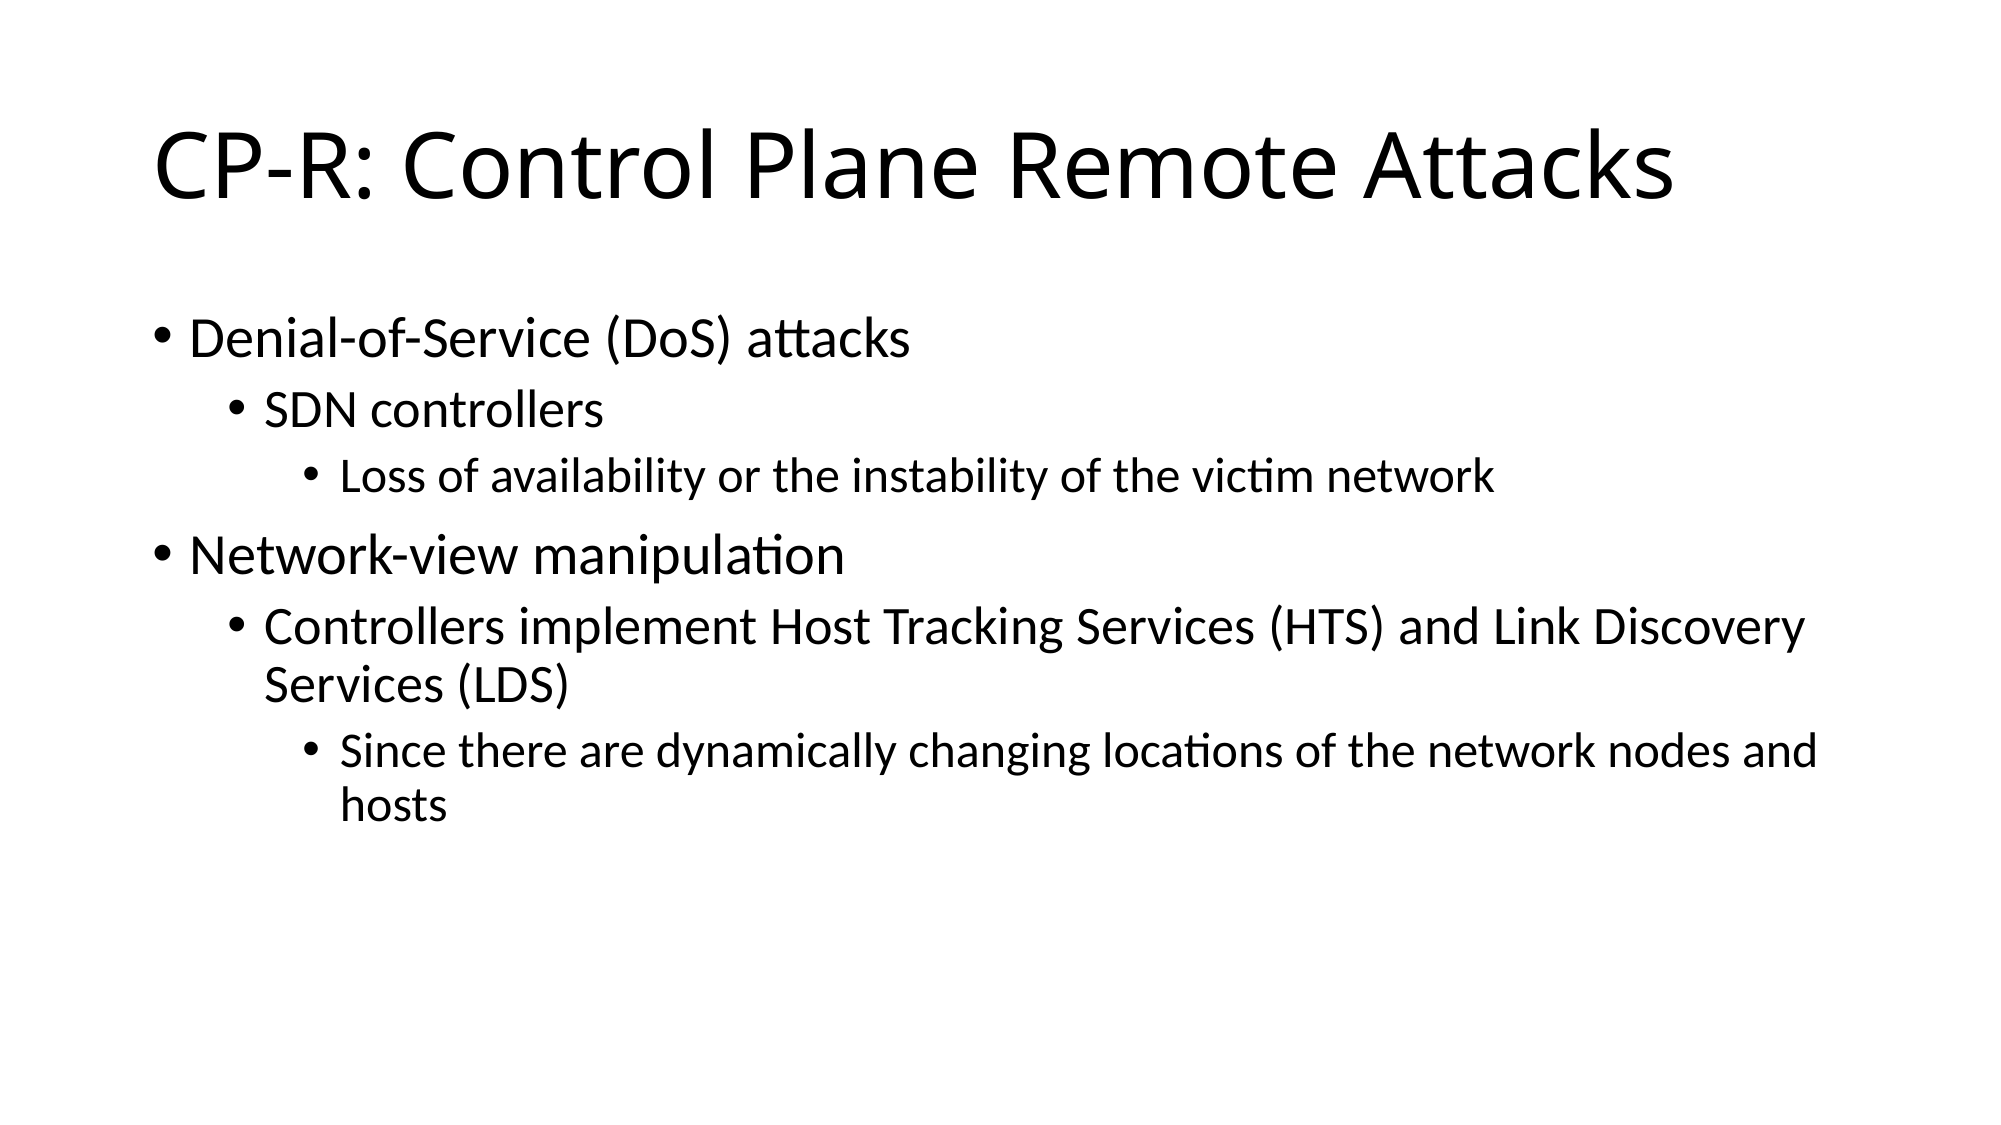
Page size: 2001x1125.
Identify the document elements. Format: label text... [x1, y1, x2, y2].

list Denial-of-Service (DoS) attacks SDN controllers Loss of availability or the instability of the victim network Network-view manipulation Controllers implement Host Tracking Services (HTS) and Link Discovery Services (LDS) Since there are dynamically changing locations of the network nodes and hosts [137, 299, 1863, 1014]
title CP-R: Control Plane Remote Attacks [137, 59, 1863, 278]
